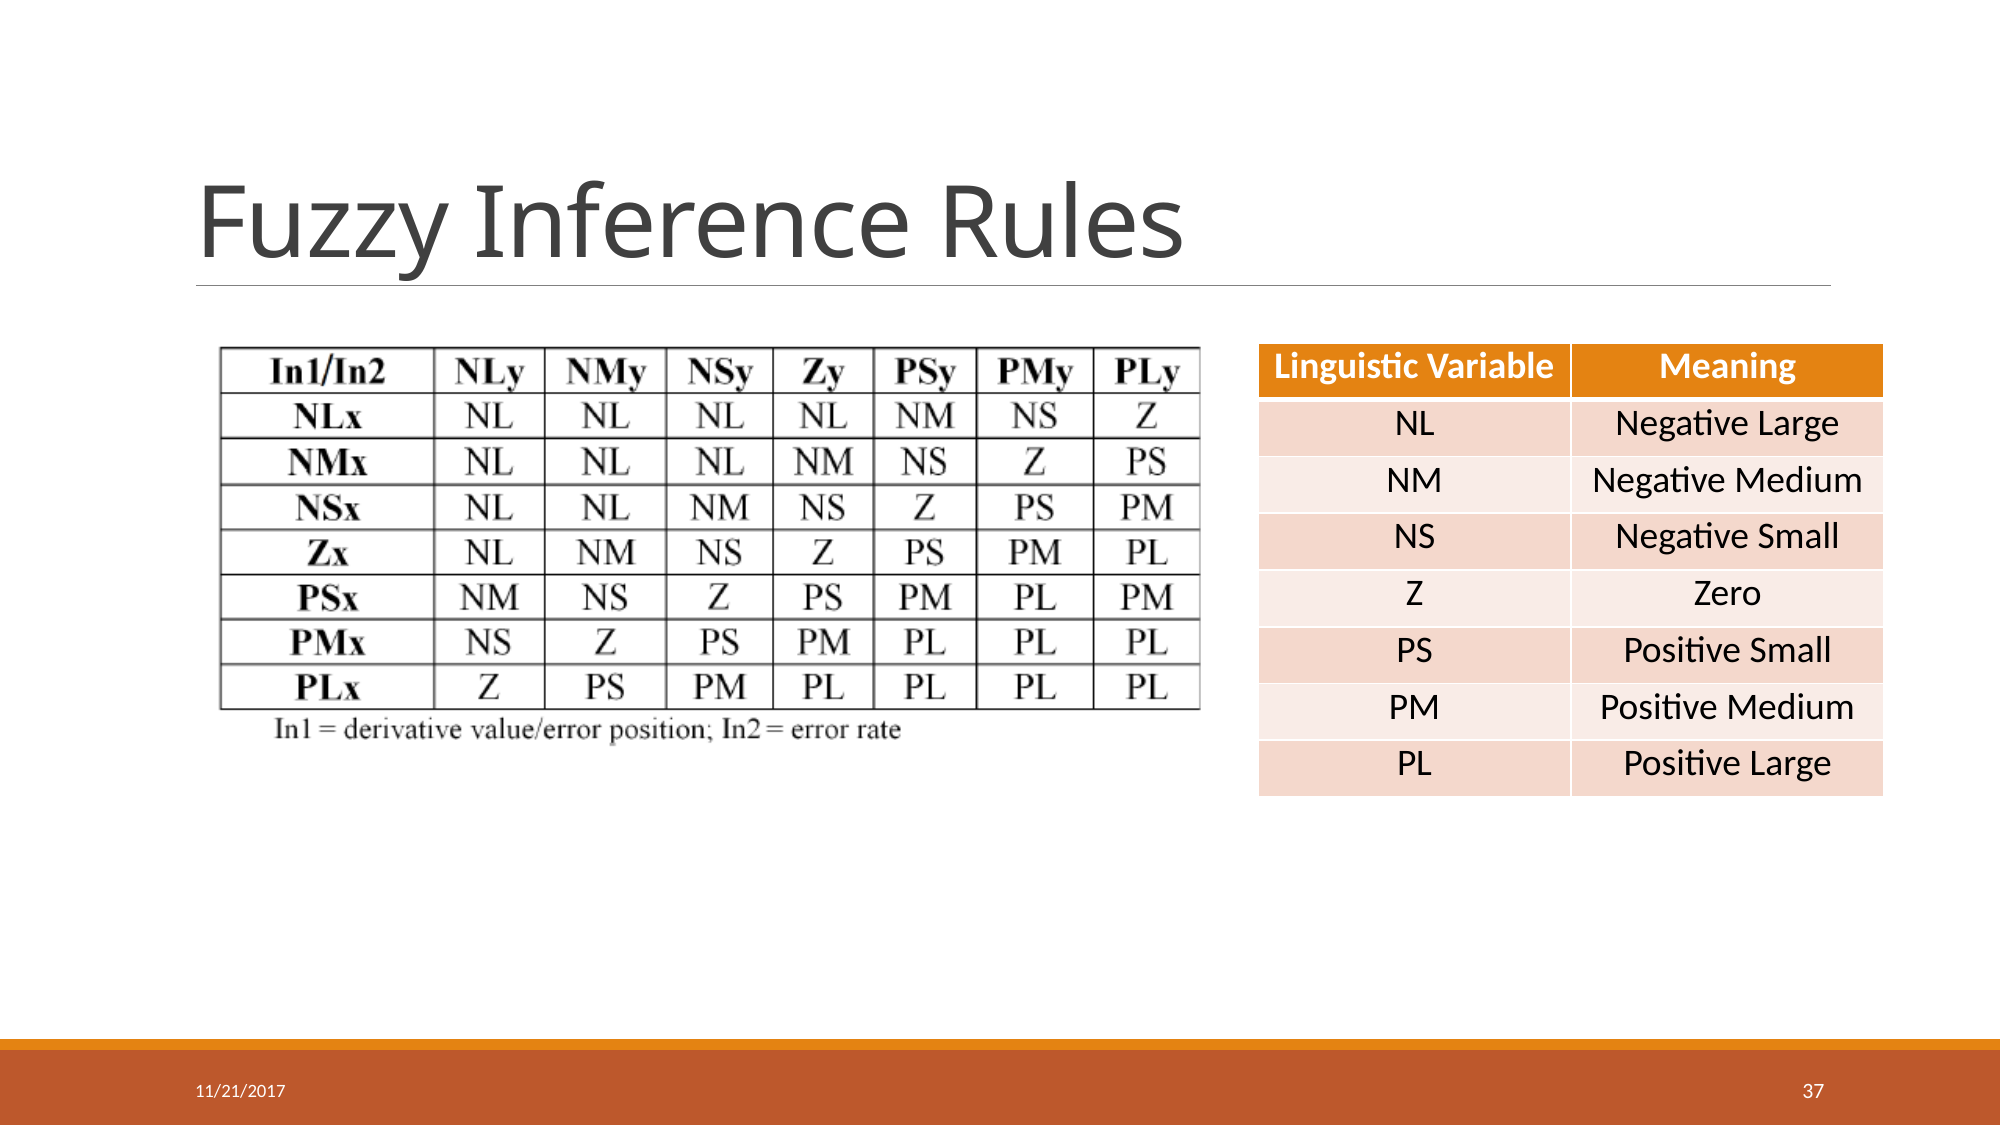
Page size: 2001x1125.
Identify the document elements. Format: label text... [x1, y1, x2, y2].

table_cell Negative Large [1572, 402, 1883, 456]
table_cell NM [1259, 457, 1570, 512]
table_cell PL [1259, 741, 1570, 796]
table_cell PM [1259, 684, 1570, 739]
table_cell Positive Large [1572, 741, 1883, 796]
table_cell Positive Small [1572, 628, 1883, 683]
table_header Meaning [1572, 344, 1883, 397]
slide_number 37 [1624, 1059, 1840, 1120]
table_cell Zero [1572, 571, 1883, 626]
table_cell Positive Medium [1572, 684, 1883, 739]
table_cell NL [1259, 402, 1570, 456]
table_cell NS [1259, 514, 1570, 569]
table_cell Z [1259, 571, 1570, 626]
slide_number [180, 1059, 586, 1120]
title Fuzzy Inference Rules [180, 47, 1830, 285]
table_cell PS [1259, 628, 1570, 683]
picture [179, 318, 1226, 766]
table_header Linguistic Variable [1259, 344, 1570, 397]
table_cell Negative Small [1572, 514, 1883, 569]
table_cell Negative Medium [1572, 457, 1883, 512]
